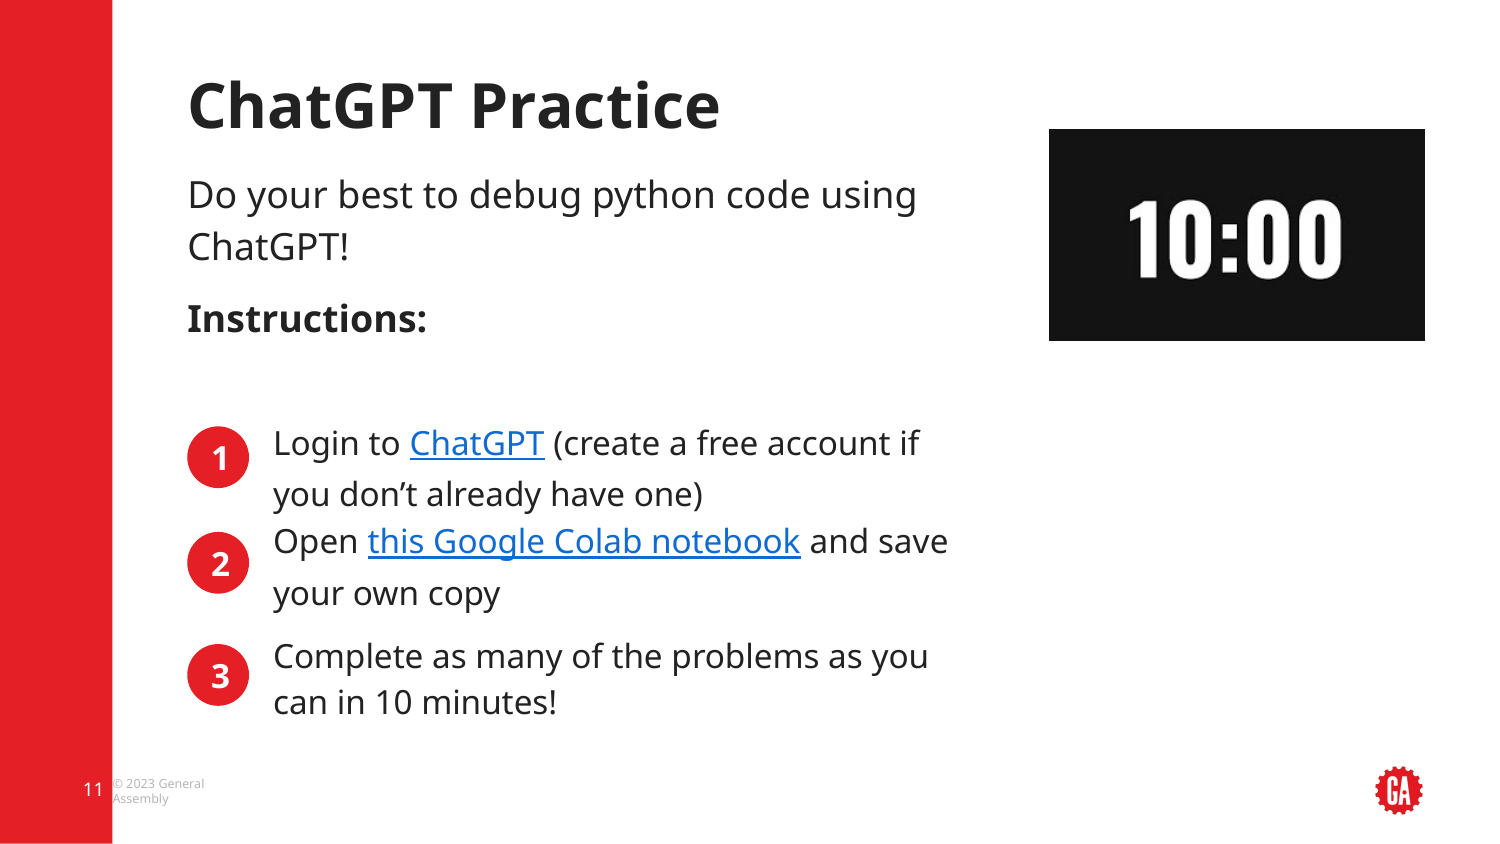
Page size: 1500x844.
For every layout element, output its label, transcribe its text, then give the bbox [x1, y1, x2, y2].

list Open this Google Colab notebook and save your own copy [273, 525, 951, 601]
slide_number ‹#› [52, 764, 105, 817]
text_box 3 [187, 644, 250, 706]
title ChatGPT Practice [187, 75, 1201, 143]
picture [1049, 129, 1426, 341]
text_box 2 [187, 531, 250, 594]
list Complete as many of the problems as you can in 10 minutes! [273, 637, 951, 713]
list Login to ChatGPT (create a free account if you don’t already have one) [273, 426, 951, 502]
text_box 1 [187, 426, 250, 489]
picture [1373, 764, 1425, 817]
list Do your best to debug python code using ChatGPT! Instructions: [187, 168, 965, 341]
